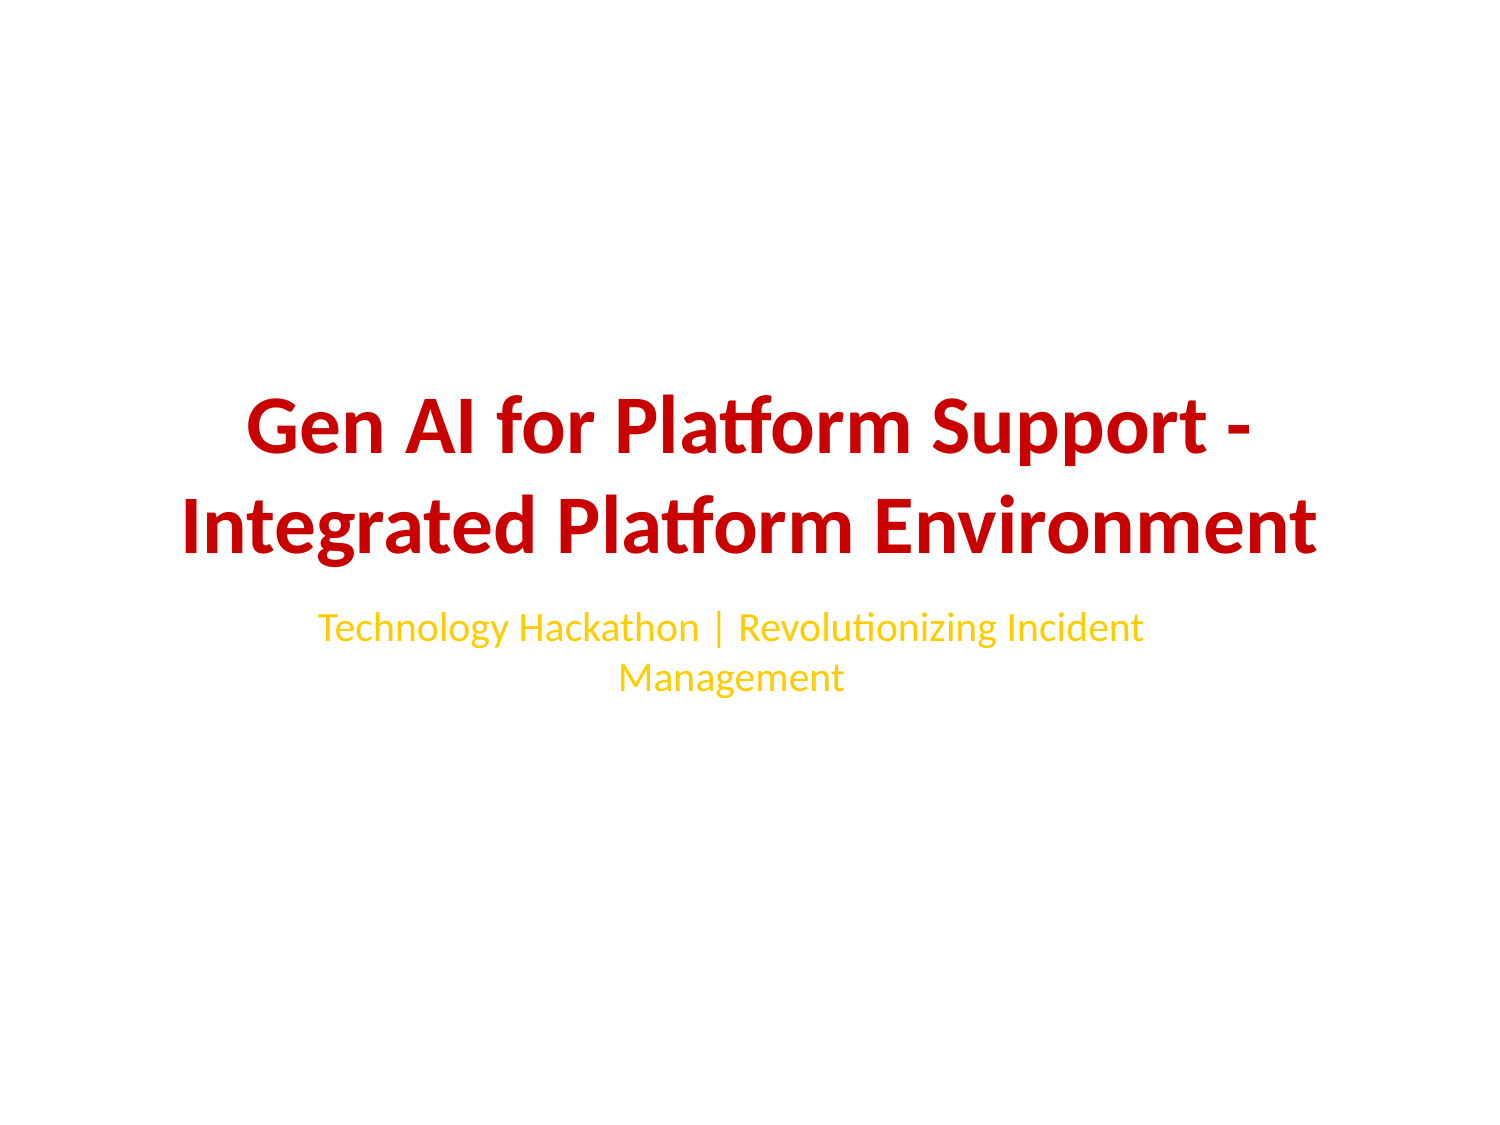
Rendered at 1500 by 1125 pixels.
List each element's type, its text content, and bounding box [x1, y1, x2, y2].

title Gen AI for Platform Support - Integrated Platform Environment [112, 349, 1388, 591]
subtitle Technology Hackathon | Revolutionizing Incident Management [206, 592, 1257, 880]
